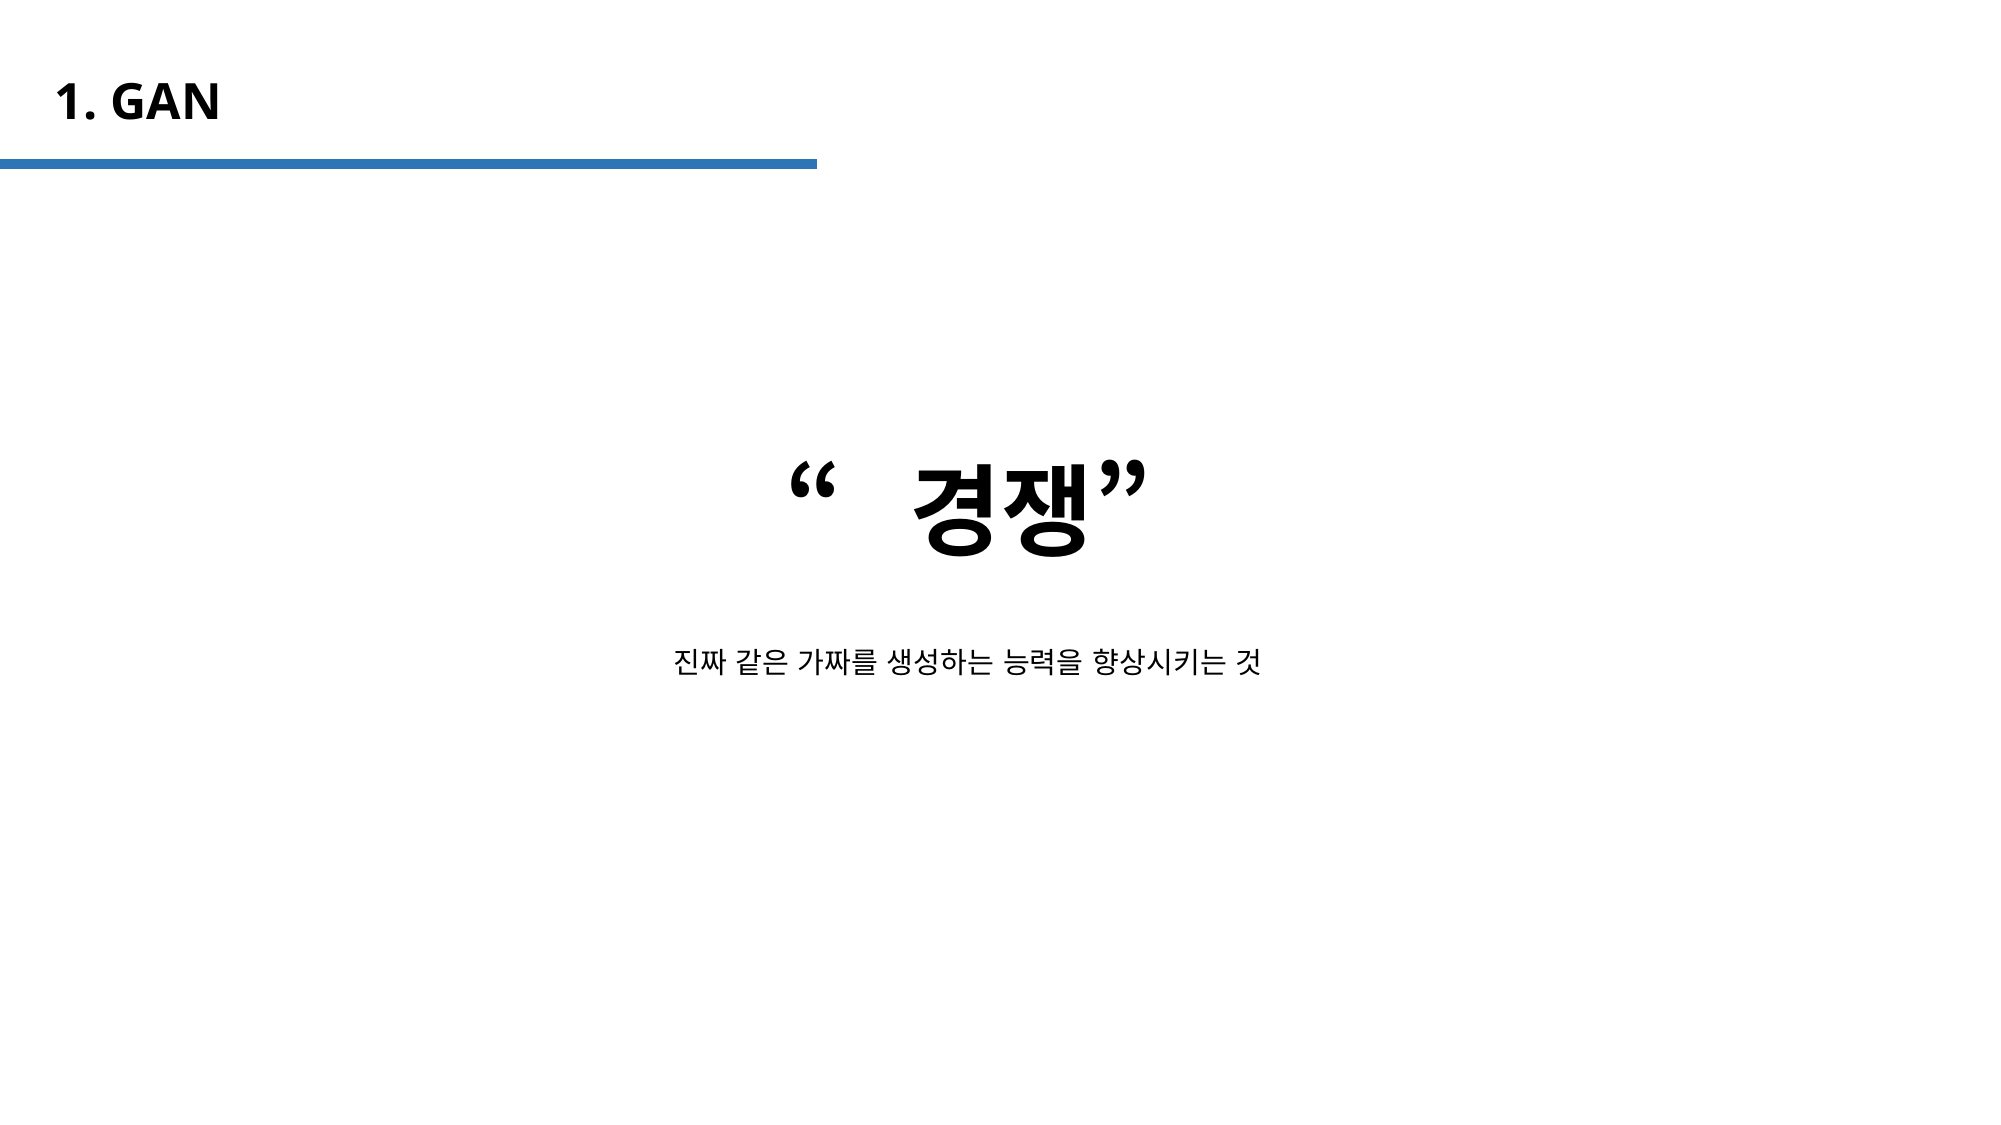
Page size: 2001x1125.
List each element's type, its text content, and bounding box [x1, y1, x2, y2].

text_box 1. GAN [40, 61, 238, 137]
text_box “경쟁” [770, 441, 1166, 576]
text_box 진짜 같은 가짜를 생성하는 능력을 향상시키는 것 [658, 636, 1278, 687]
